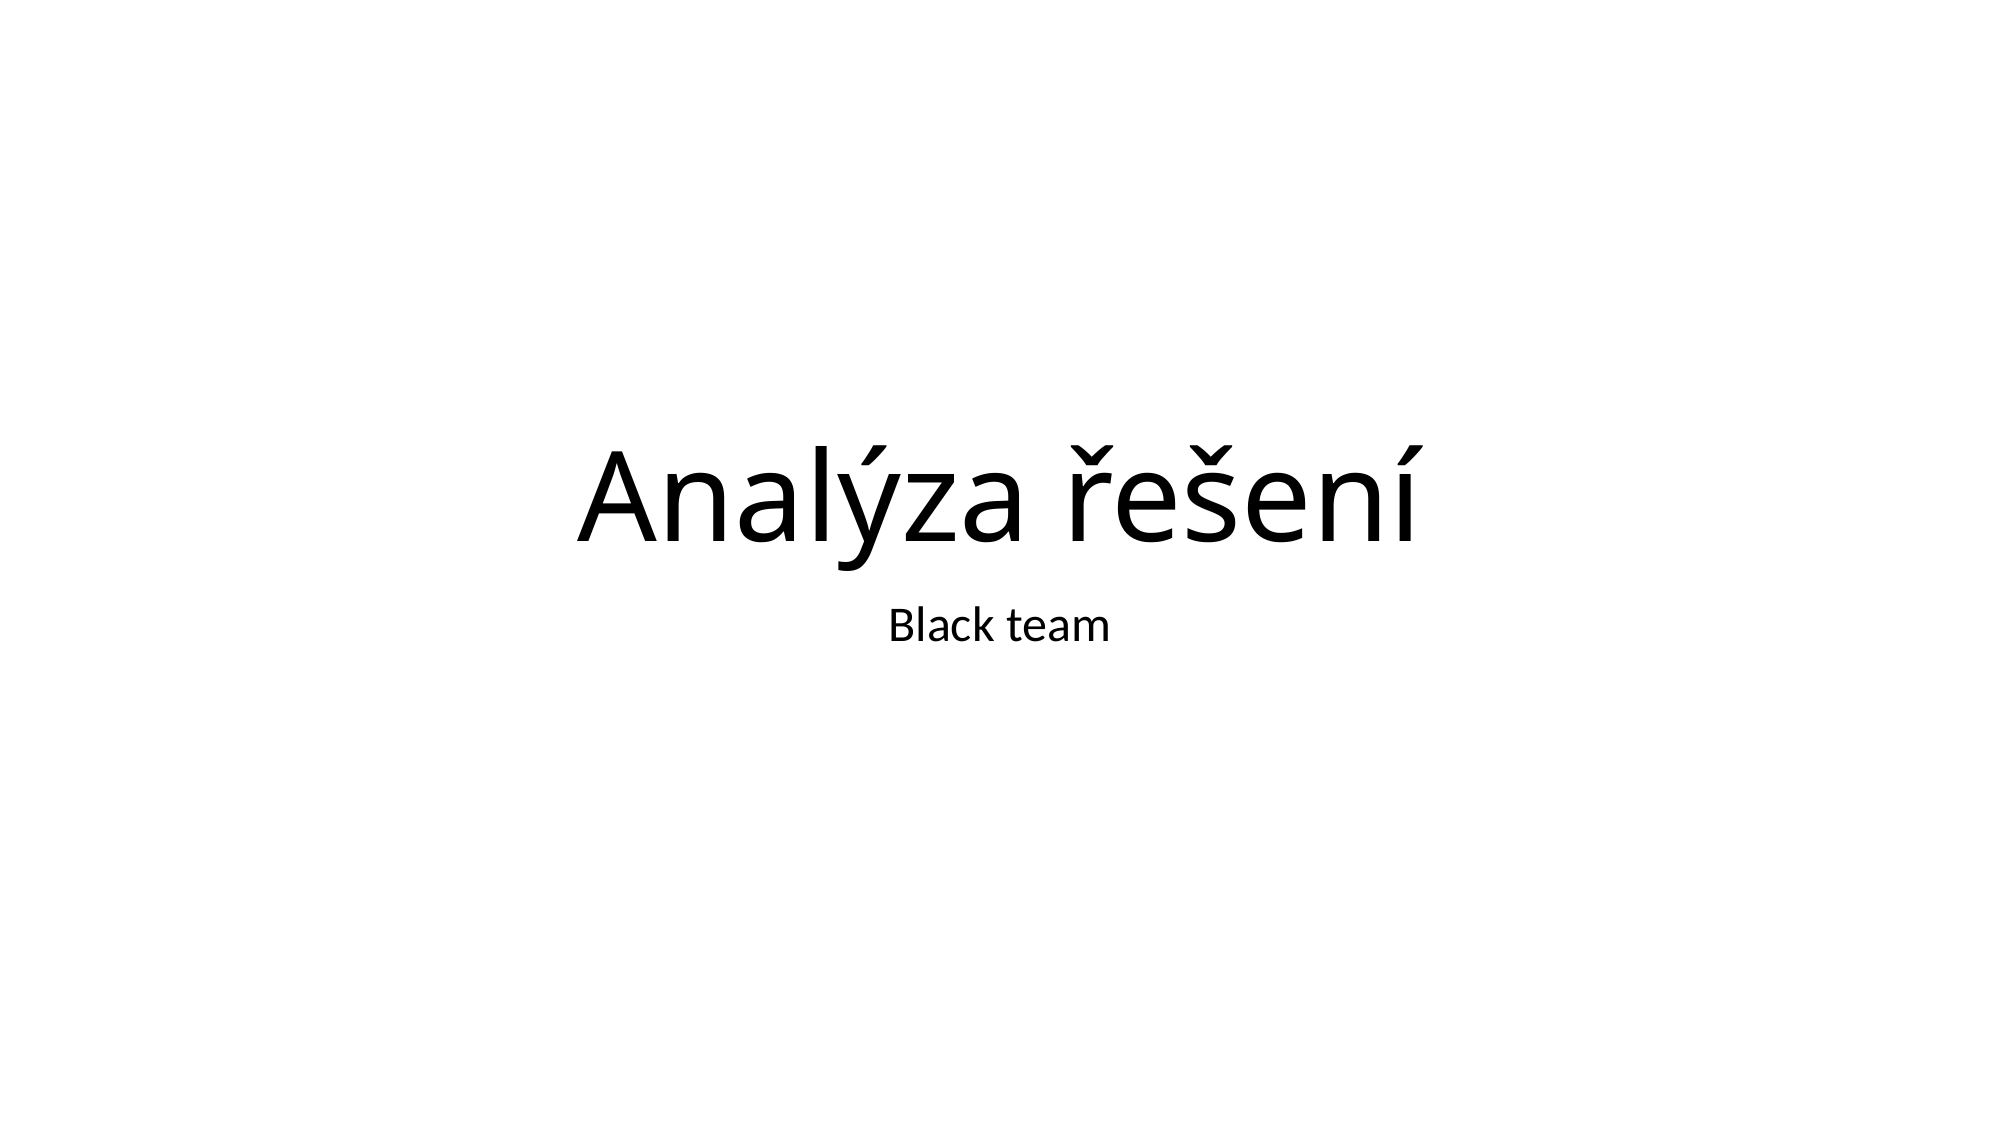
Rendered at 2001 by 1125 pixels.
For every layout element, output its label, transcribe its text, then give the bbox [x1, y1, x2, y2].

title Analýza řešení [249, 184, 1750, 576]
subtitle Black team [249, 590, 1750, 863]
